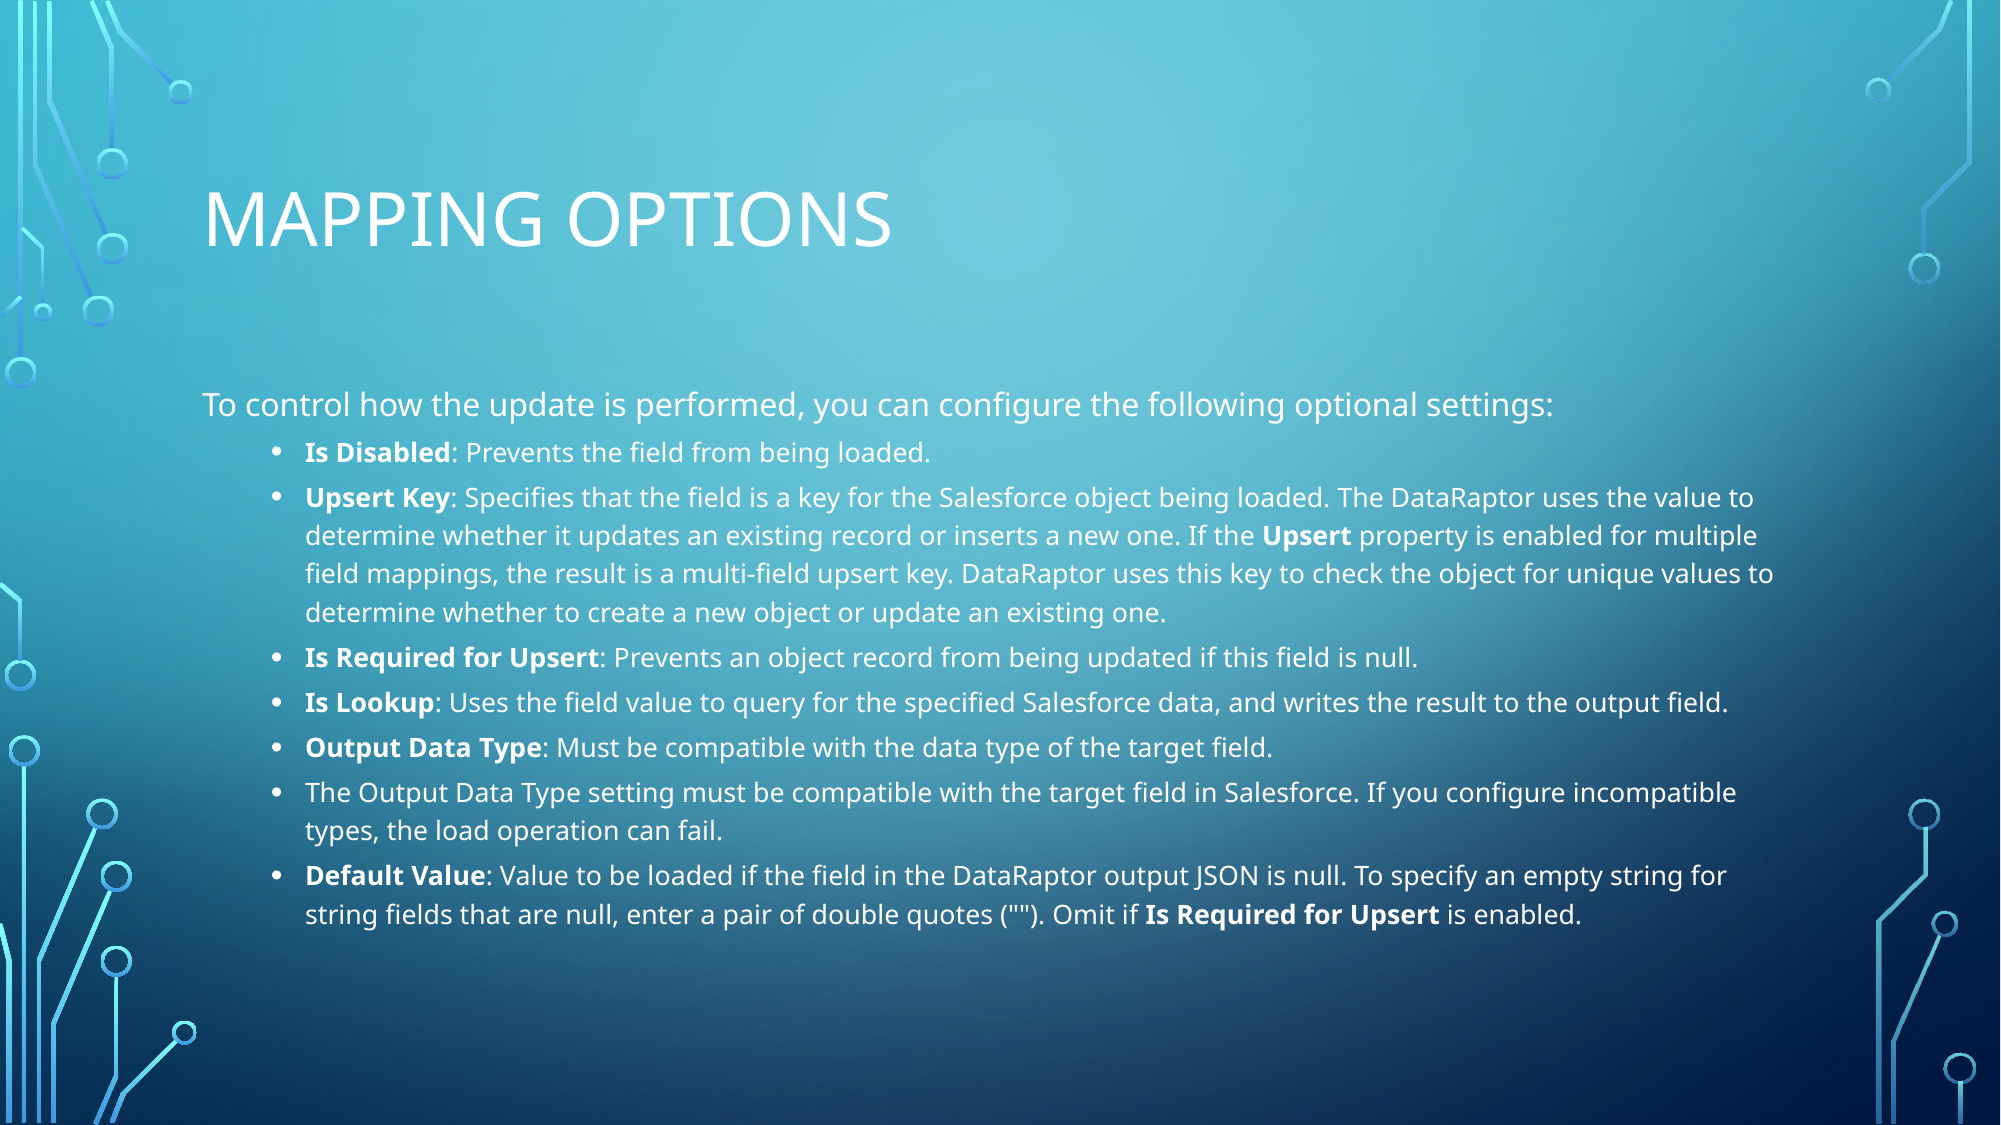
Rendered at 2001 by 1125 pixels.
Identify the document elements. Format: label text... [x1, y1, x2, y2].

title Mapping Options [187, 101, 1813, 344]
list To control how the update is performed, you can configure the following optional settings: Is Disabled: Prevents the field from being loaded. Upsert Key: Specifies that the field is a key for the Salesforce object being loaded. The DataRaptor uses the value to determine whether it updates an existing record or inserts a new one. If the Upsert property is enabled for multiple field mappings, the result is a multi-field upsert key. DataRaptor uses this key to check the object for unique values to determine whether to create a new object or update an existing one. Is Required for Upsert: Prevents an object record from being updated if this field is null. Is Lookup: Uses the field value to query for the specified Salesforce data, and writes the result to the output field. Output Data Type: Must be compatible with the data type of the target field. The Output Data Type setting must be compatible with the target field in Salesforce. If you configure incompatible types, the load operation can fail. Default Value: Value to be loaded if the field in the DataRaptor output JSON is null. To specify an empty string for string fields that are null, enter a pair of double quotes (""). Omit if Is Required for Upsert is enabled. [187, 369, 1813, 950]
